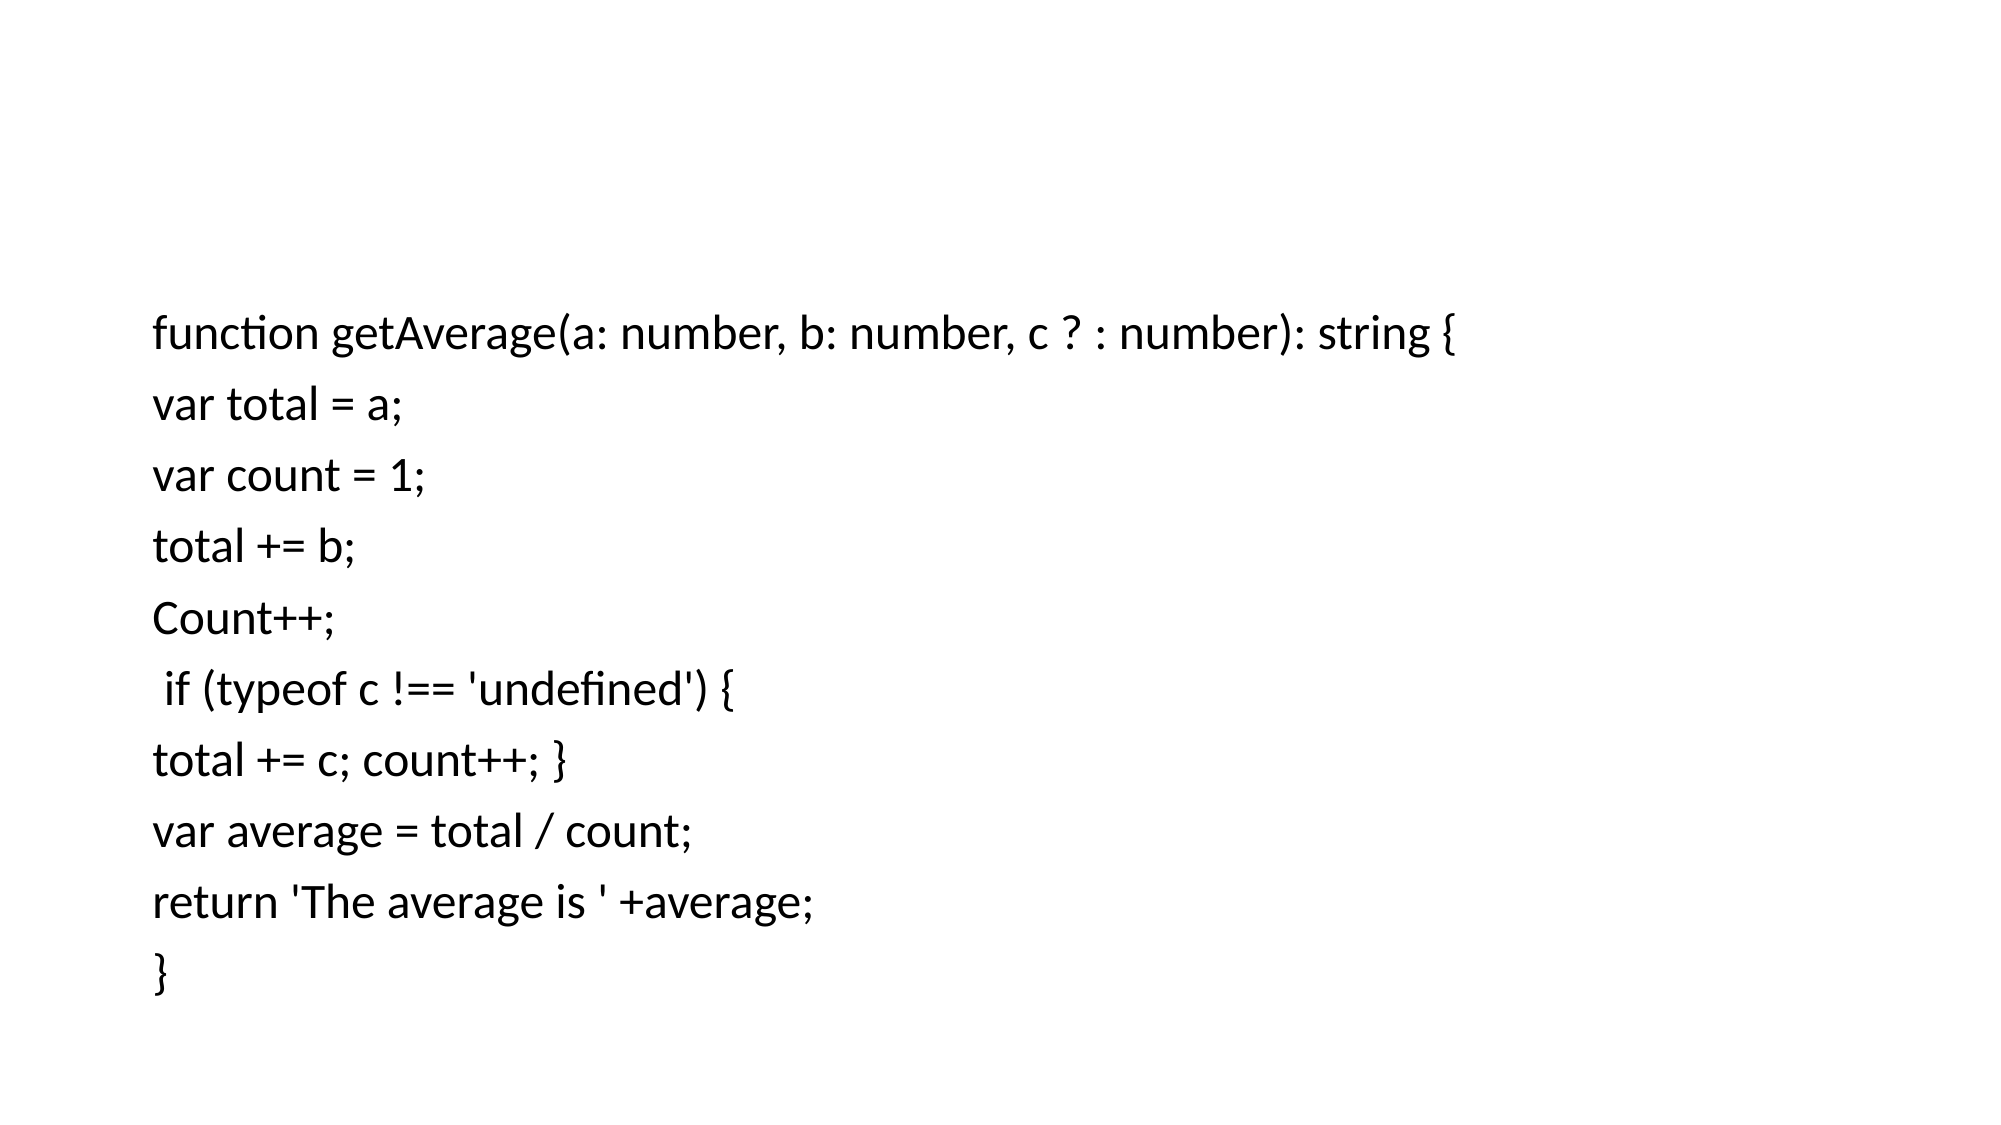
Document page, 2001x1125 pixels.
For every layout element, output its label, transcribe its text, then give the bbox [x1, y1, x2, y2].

list function getAverage(a: number, b: number, c ? : number): string { var total = a; var count = 1; total += b; Count++; if (typeof c !== 'undefined') { total += c; count++; } var average = total / count; return 'The average is ' +average; } [137, 299, 1863, 1014]
